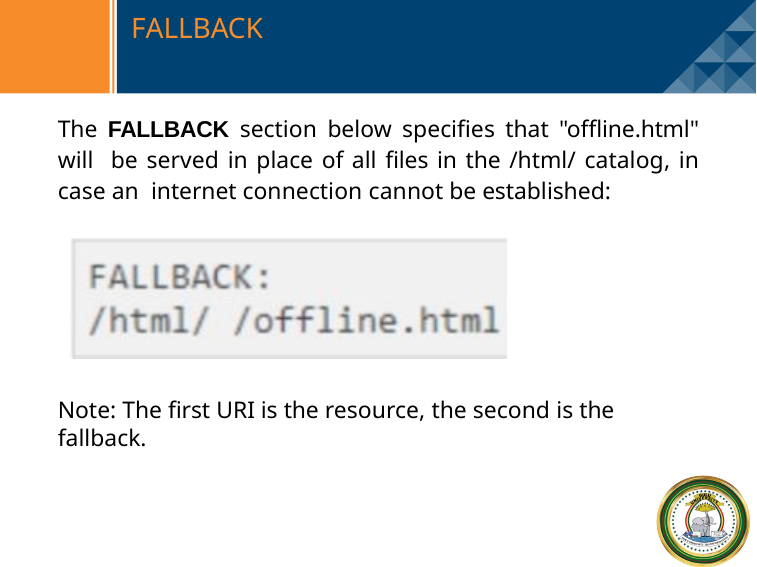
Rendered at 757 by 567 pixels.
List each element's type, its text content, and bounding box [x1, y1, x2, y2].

text_box The FALLBACK section below specifies that "offline.html" will be served in place of all files in the /html/ catalog, in case an internet connection cannot be established: [55, 108, 700, 204]
text_box Note: The first URI is the resource, the second is the fallback. [55, 393, 682, 451]
picture [655, 473, 752, 567]
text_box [112, 0, 757, 94]
picture [69, 238, 507, 359]
